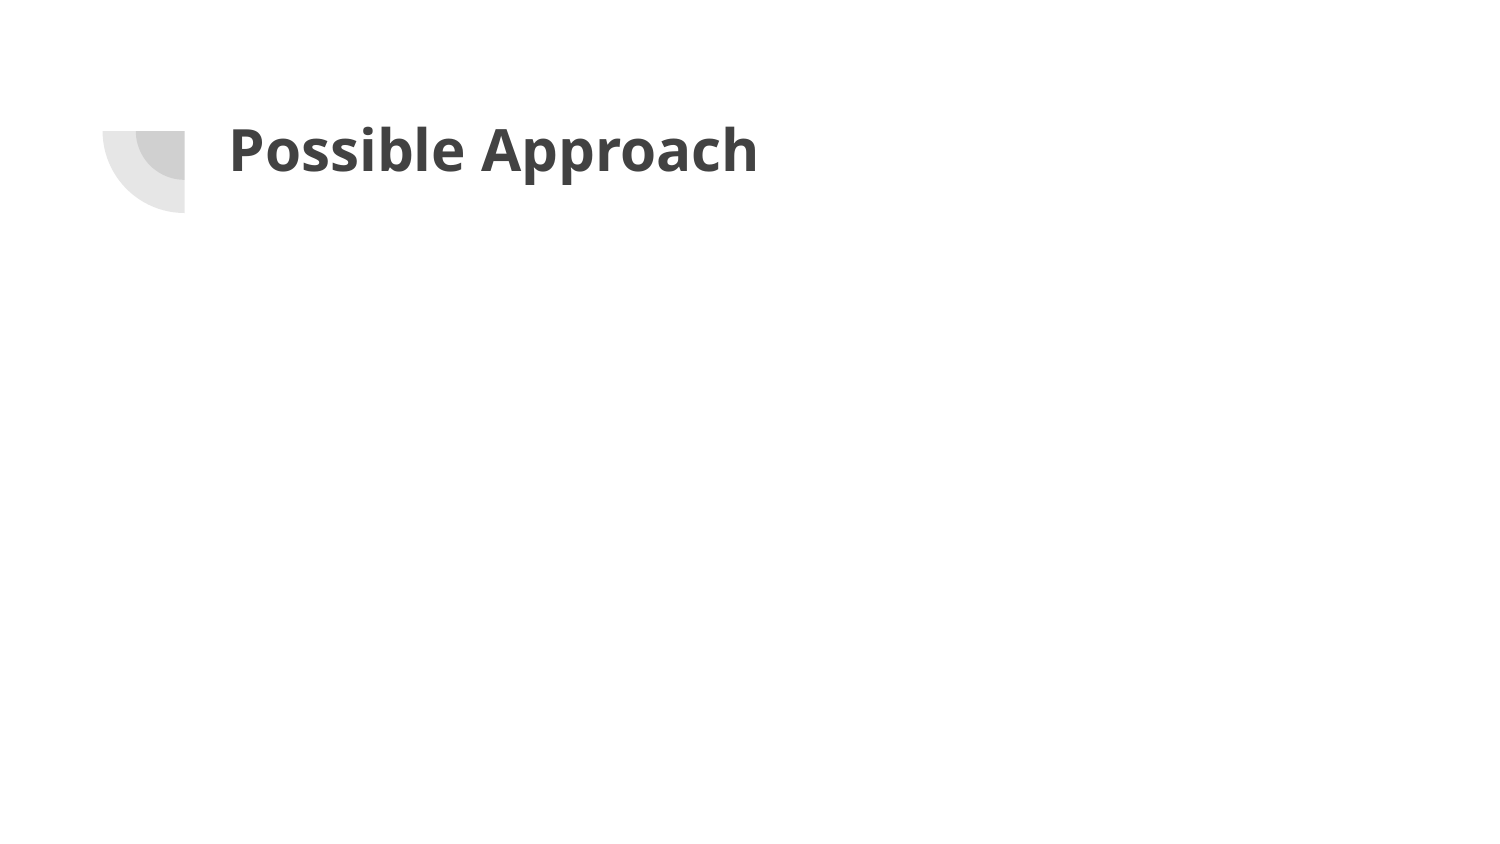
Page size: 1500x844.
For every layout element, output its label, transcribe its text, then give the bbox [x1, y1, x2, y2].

title Possible Approach [213, 98, 1368, 263]
